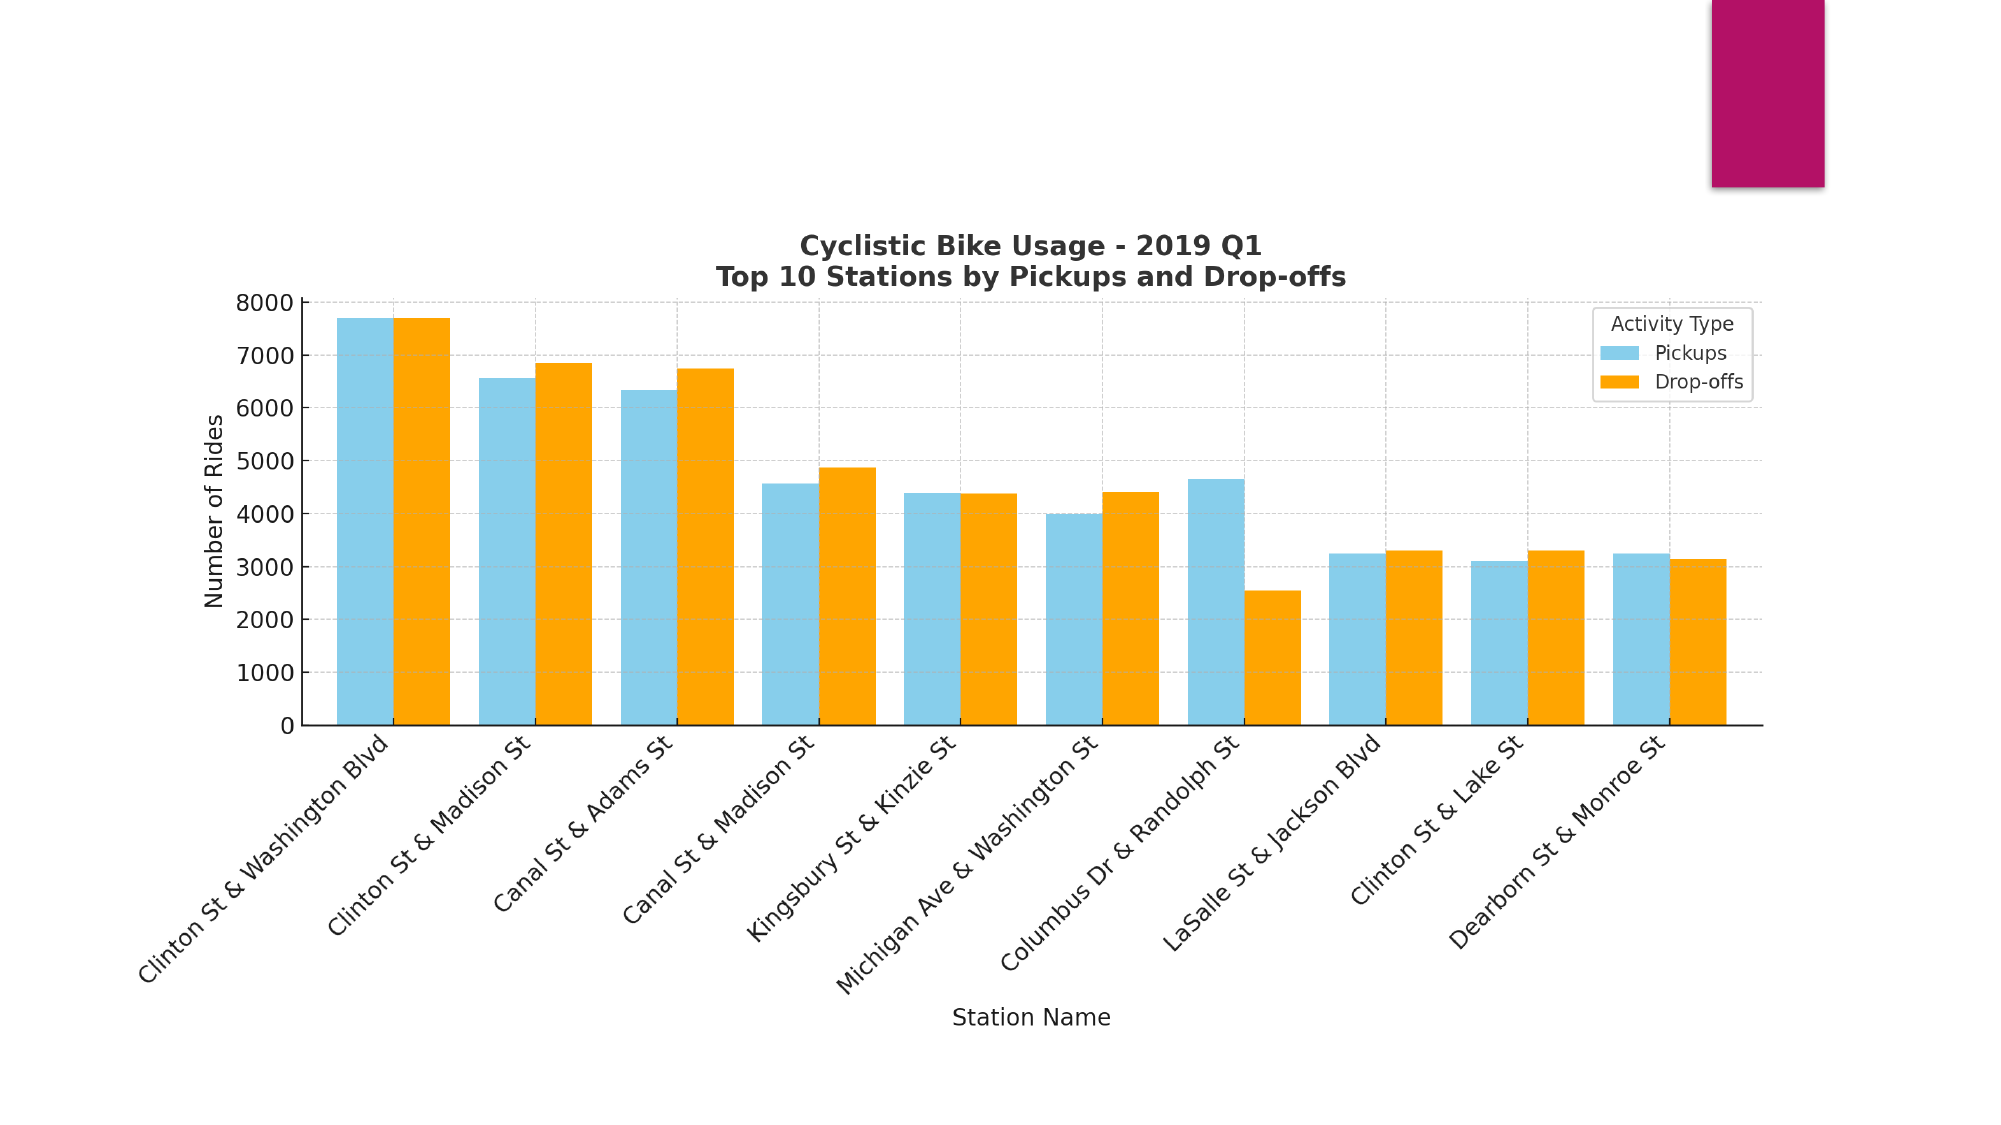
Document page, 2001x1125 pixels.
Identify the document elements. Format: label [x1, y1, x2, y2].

picture [121, 219, 1776, 1045]
